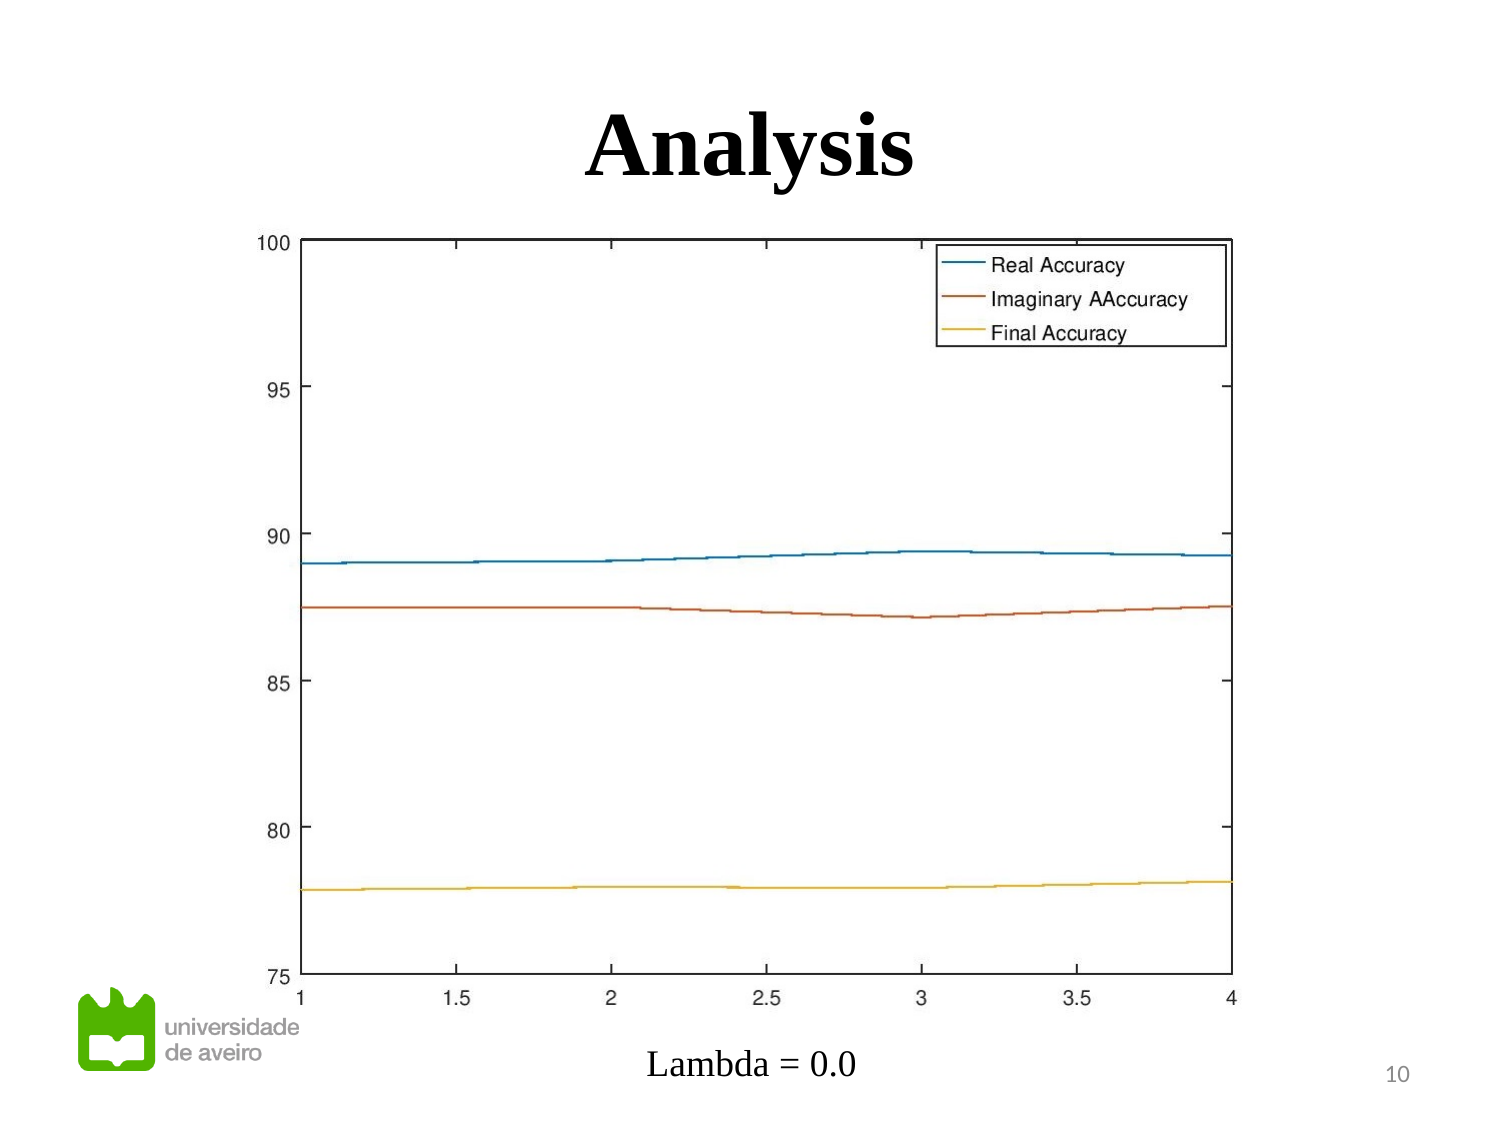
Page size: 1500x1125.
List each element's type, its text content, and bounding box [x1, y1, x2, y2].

text_box Lambda = 0.0 [631, 1031, 872, 1092]
slide_number 10 [1074, 1042, 1425, 1103]
picture [78, 224, 1255, 1071]
title Analysis [75, 45, 1425, 233]
